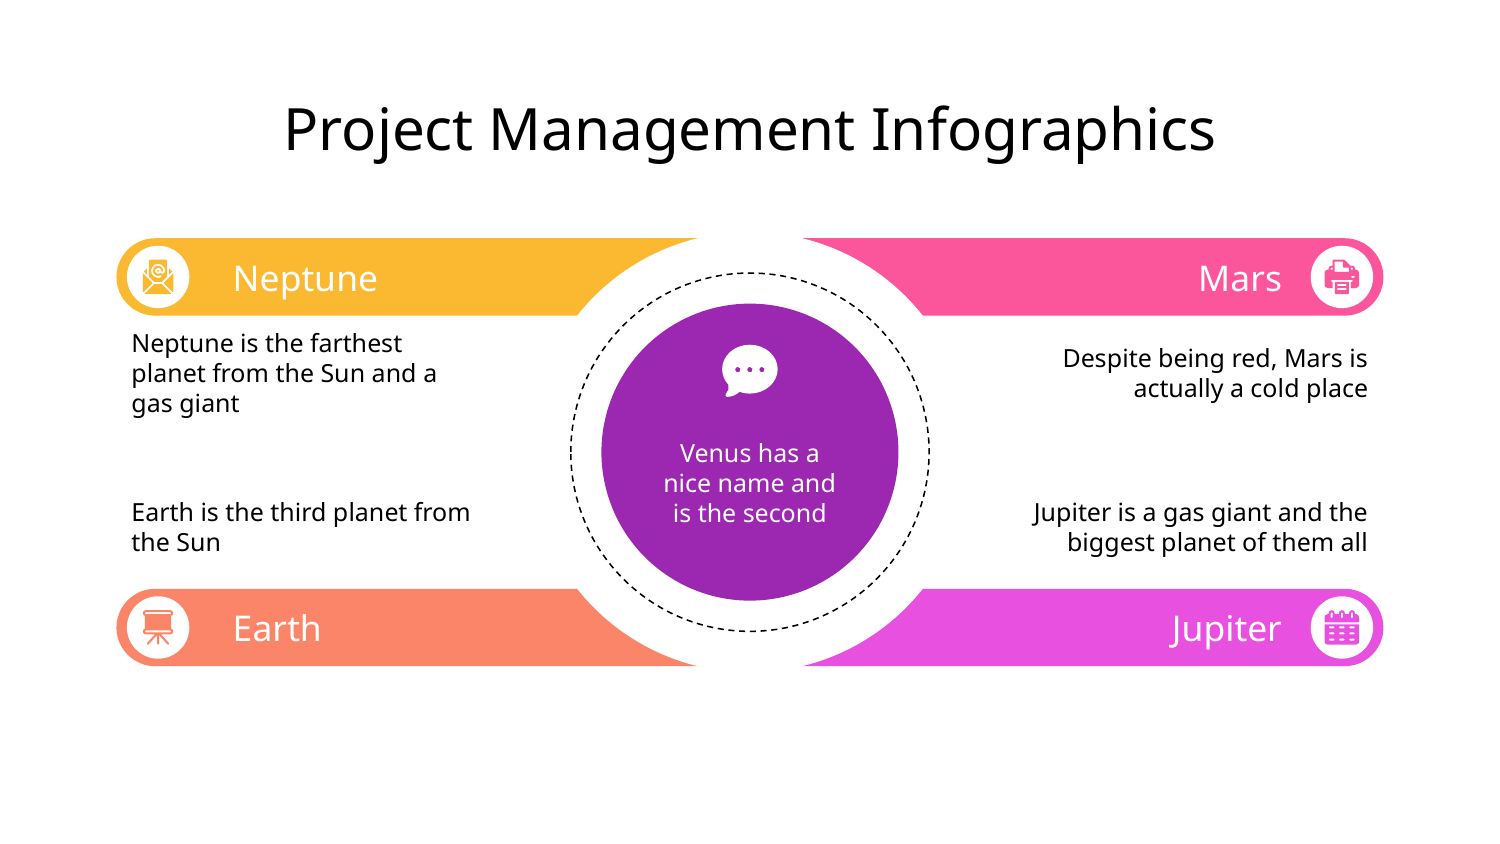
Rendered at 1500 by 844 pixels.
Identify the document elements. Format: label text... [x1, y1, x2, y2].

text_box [974, 482, 1384, 667]
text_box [142, 259, 174, 295]
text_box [116, 237, 524, 417]
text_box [1324, 609, 1360, 645]
title Project Management Infographics [116, 88, 1384, 167]
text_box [529, 231, 971, 673]
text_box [974, 237, 1384, 417]
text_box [1324, 259, 1360, 295]
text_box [116, 482, 524, 667]
